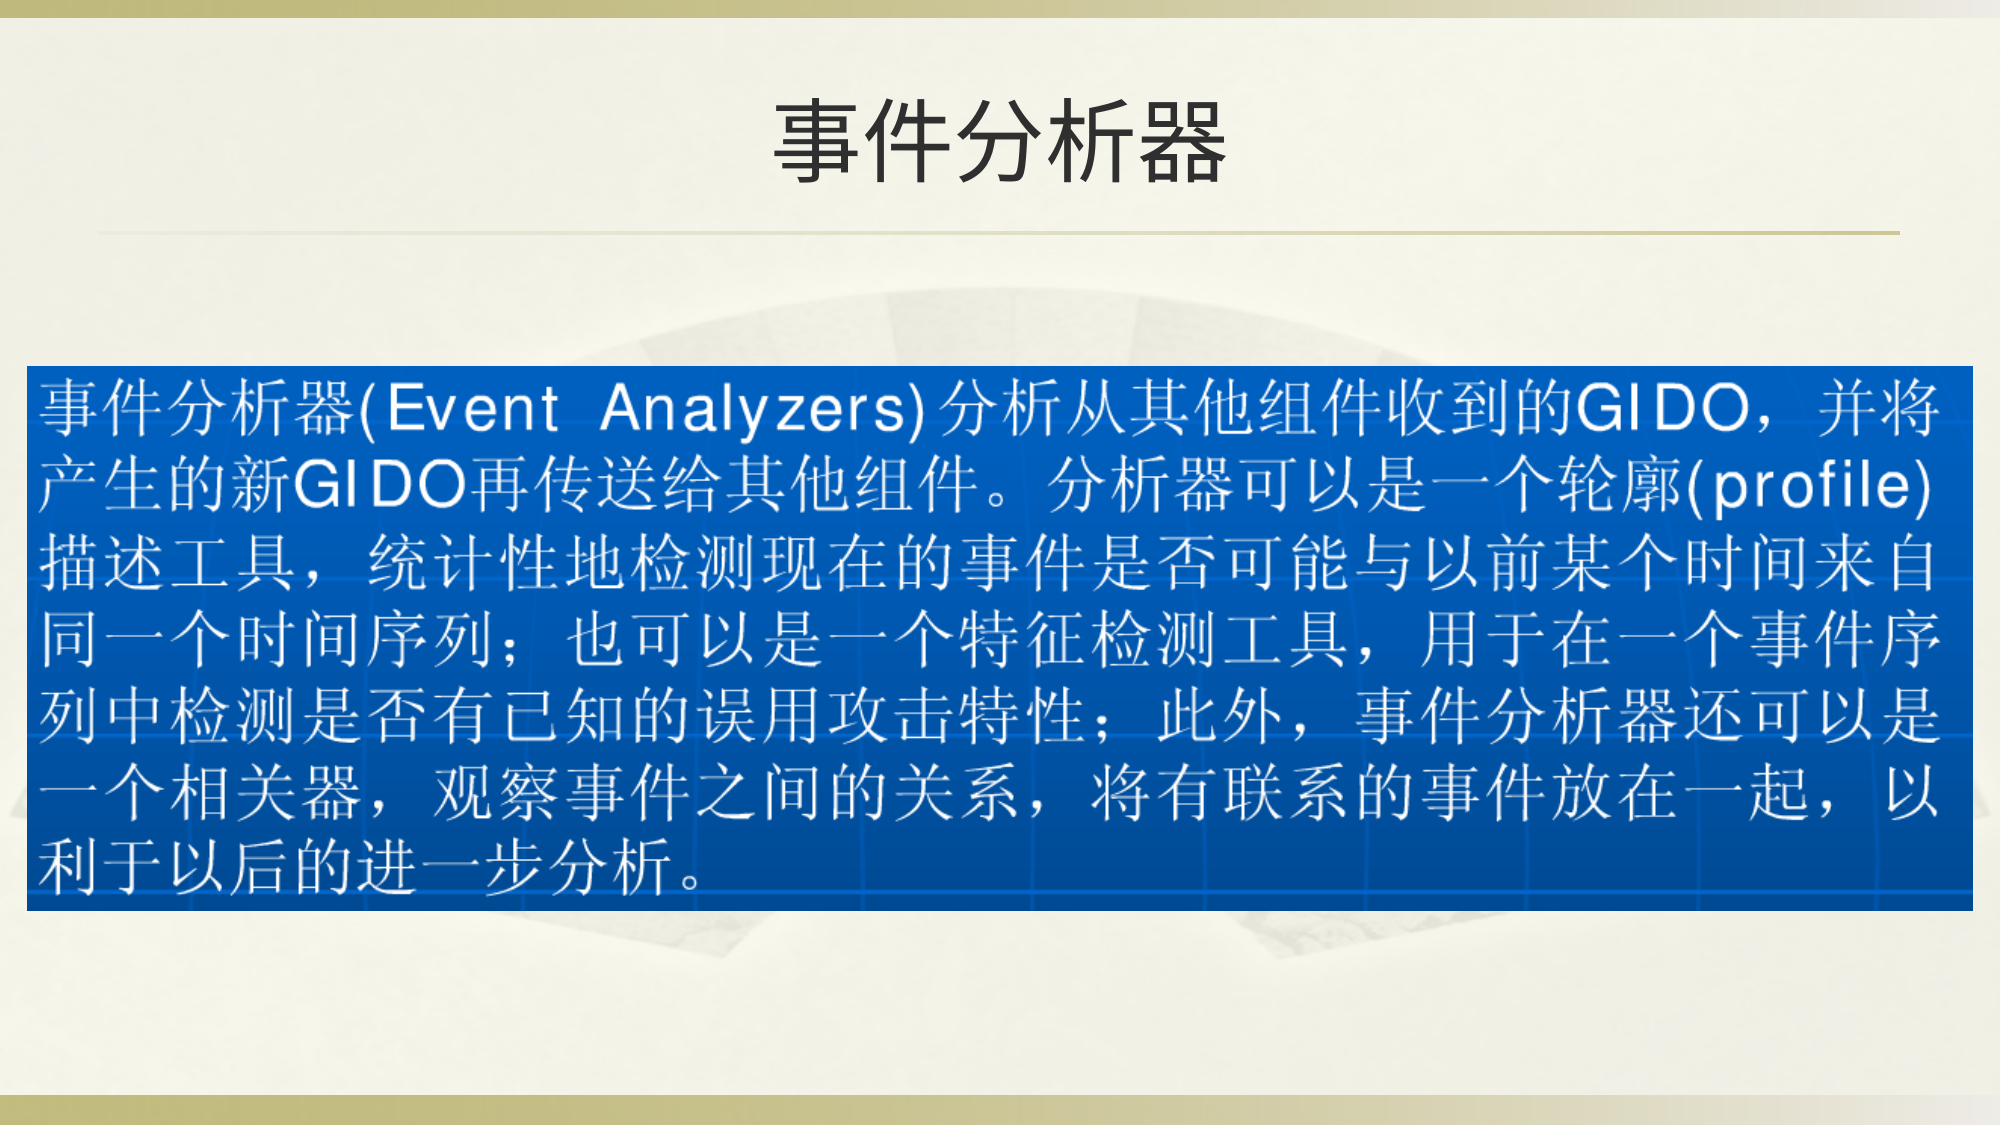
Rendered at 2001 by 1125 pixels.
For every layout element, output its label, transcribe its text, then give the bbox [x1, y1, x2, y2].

picture [26, 365, 1974, 911]
title 事件分析器 [99, 45, 1900, 233]
